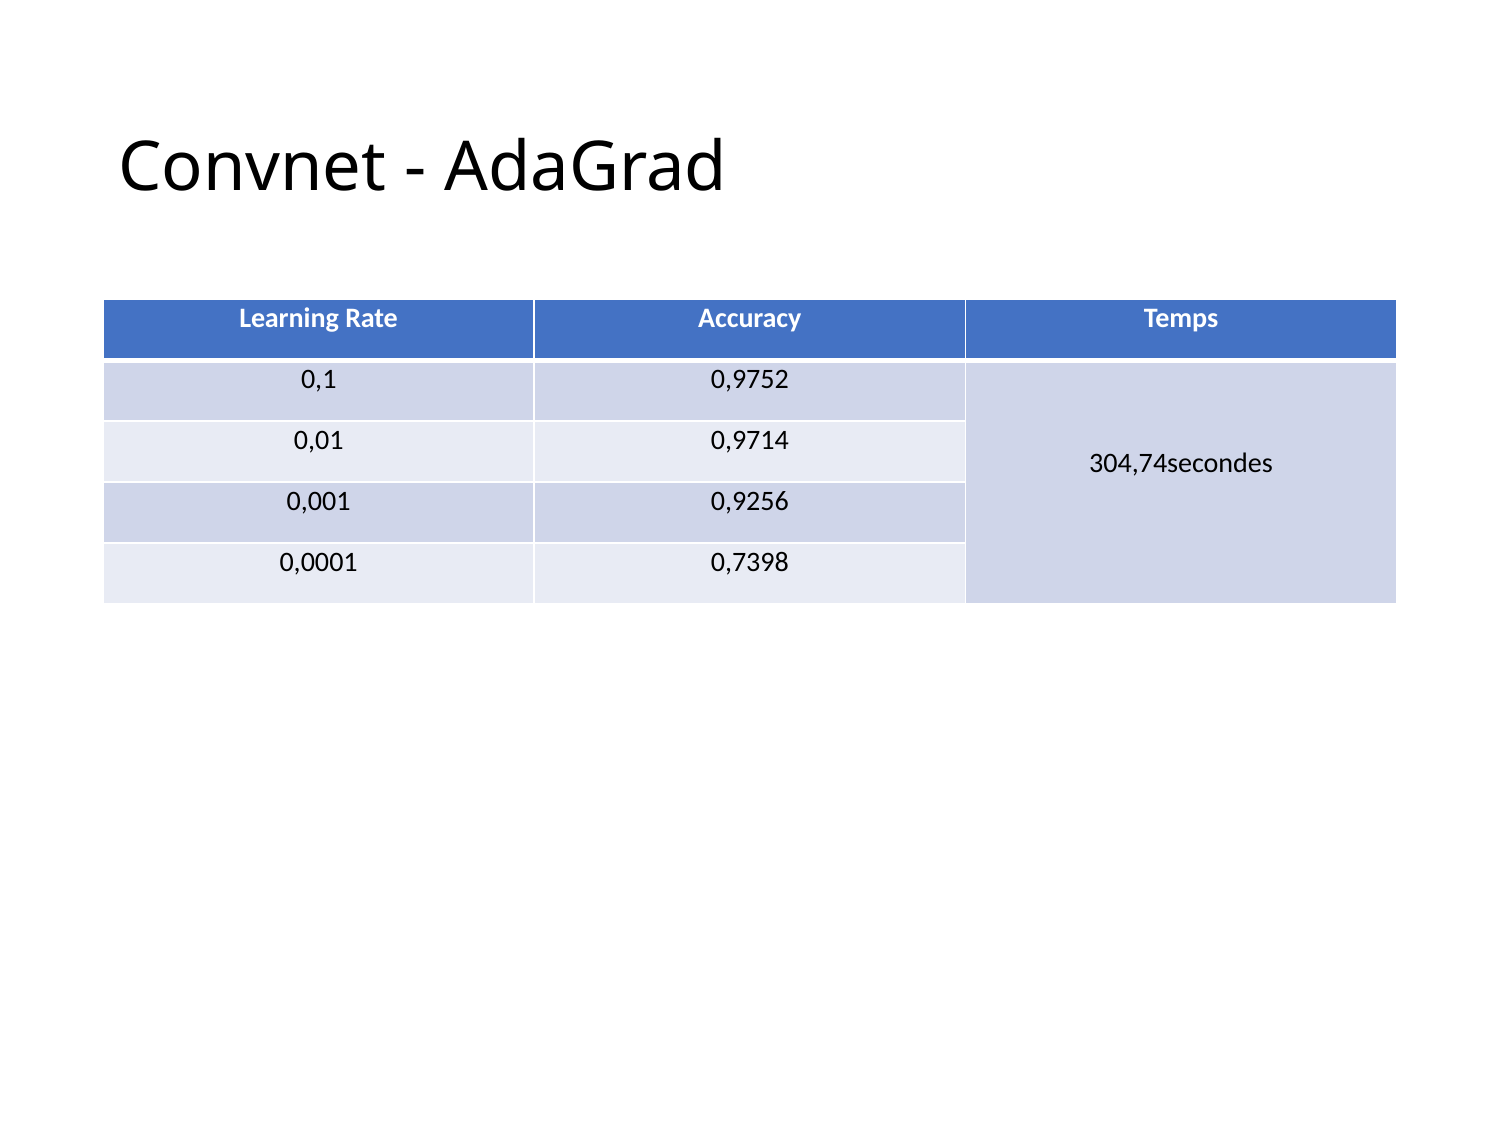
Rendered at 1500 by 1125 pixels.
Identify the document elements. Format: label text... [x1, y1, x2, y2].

table_cell 0,9752 [535, 363, 965, 420]
table_header Temps [966, 300, 1396, 358]
table_cell 0,0001 [104, 544, 533, 603]
table_cell 0,1 [104, 363, 533, 420]
title Convnet - AdaGrad [103, 59, 1397, 278]
table_cell 0,001 [104, 483, 533, 542]
table_cell 0,9714 [535, 422, 965, 481]
table_cell 0,7398 [535, 544, 965, 603]
table_cell 304,74secondes [966, 363, 1396, 603]
table_header Learning Rate [104, 300, 533, 358]
table_header Accuracy [535, 300, 965, 358]
table_cell 0,01 [104, 422, 533, 481]
table_cell 0,9256 [535, 483, 965, 542]
